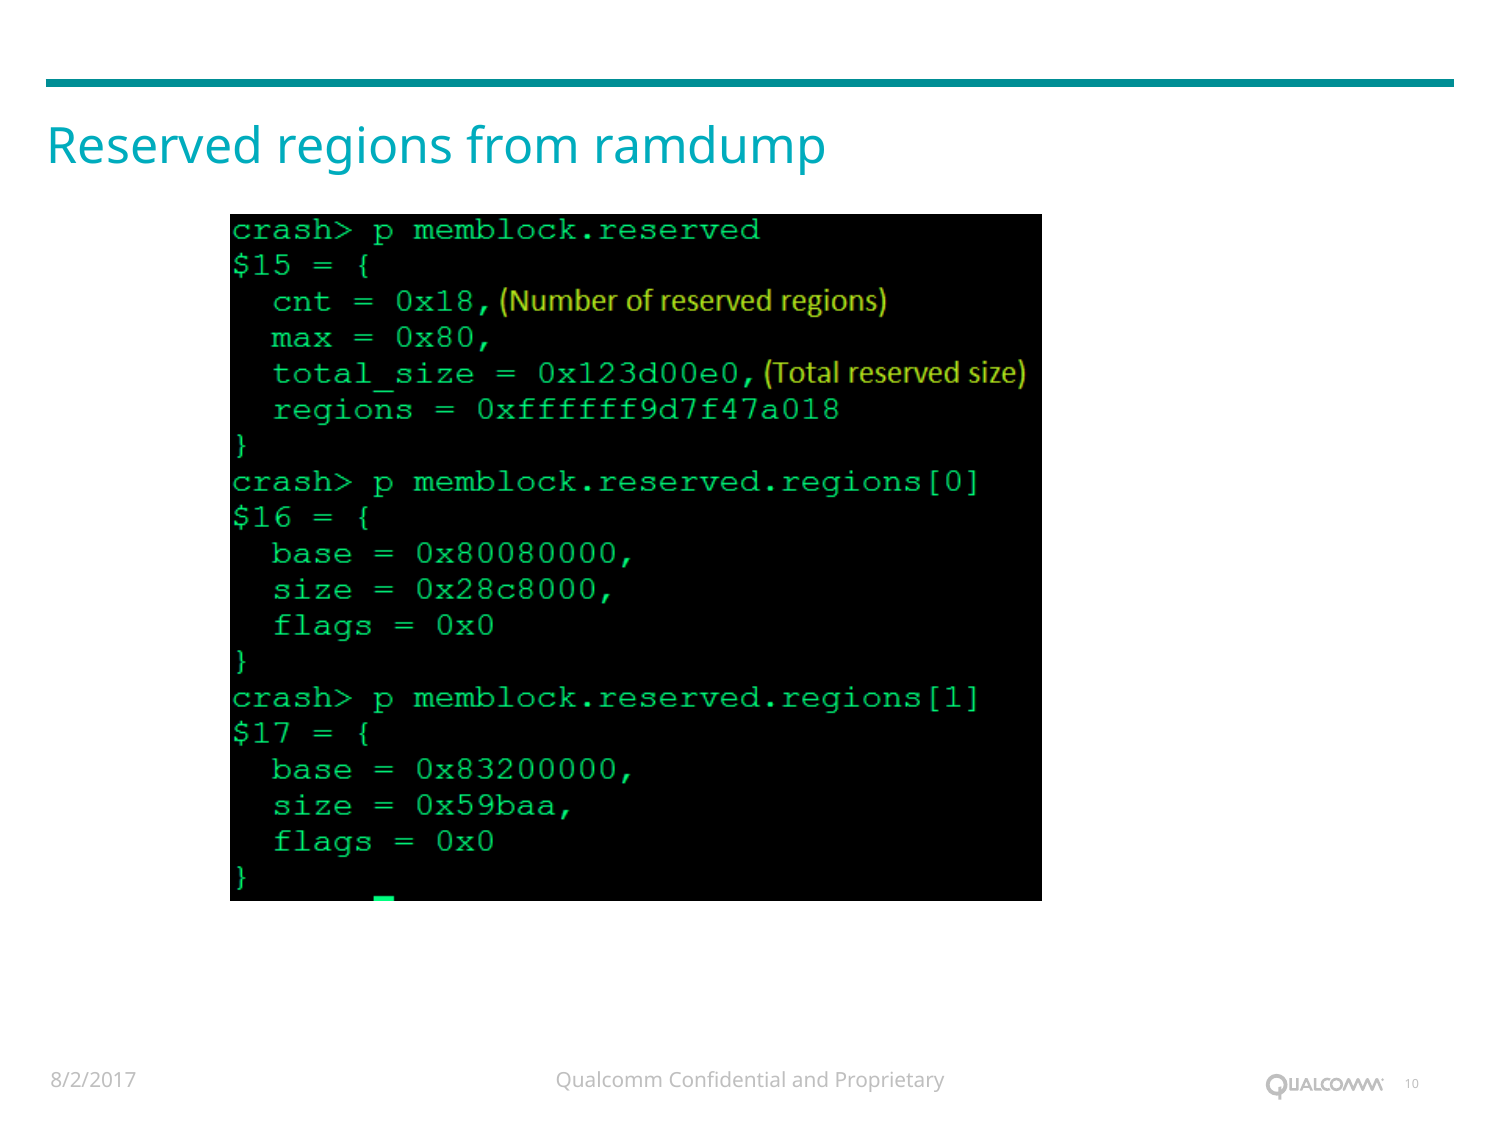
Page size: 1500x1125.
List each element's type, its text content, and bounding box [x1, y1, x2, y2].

picture [229, 214, 1042, 902]
list Reserved regions from ramdump [35, 118, 1443, 176]
list [35, 205, 1443, 344]
